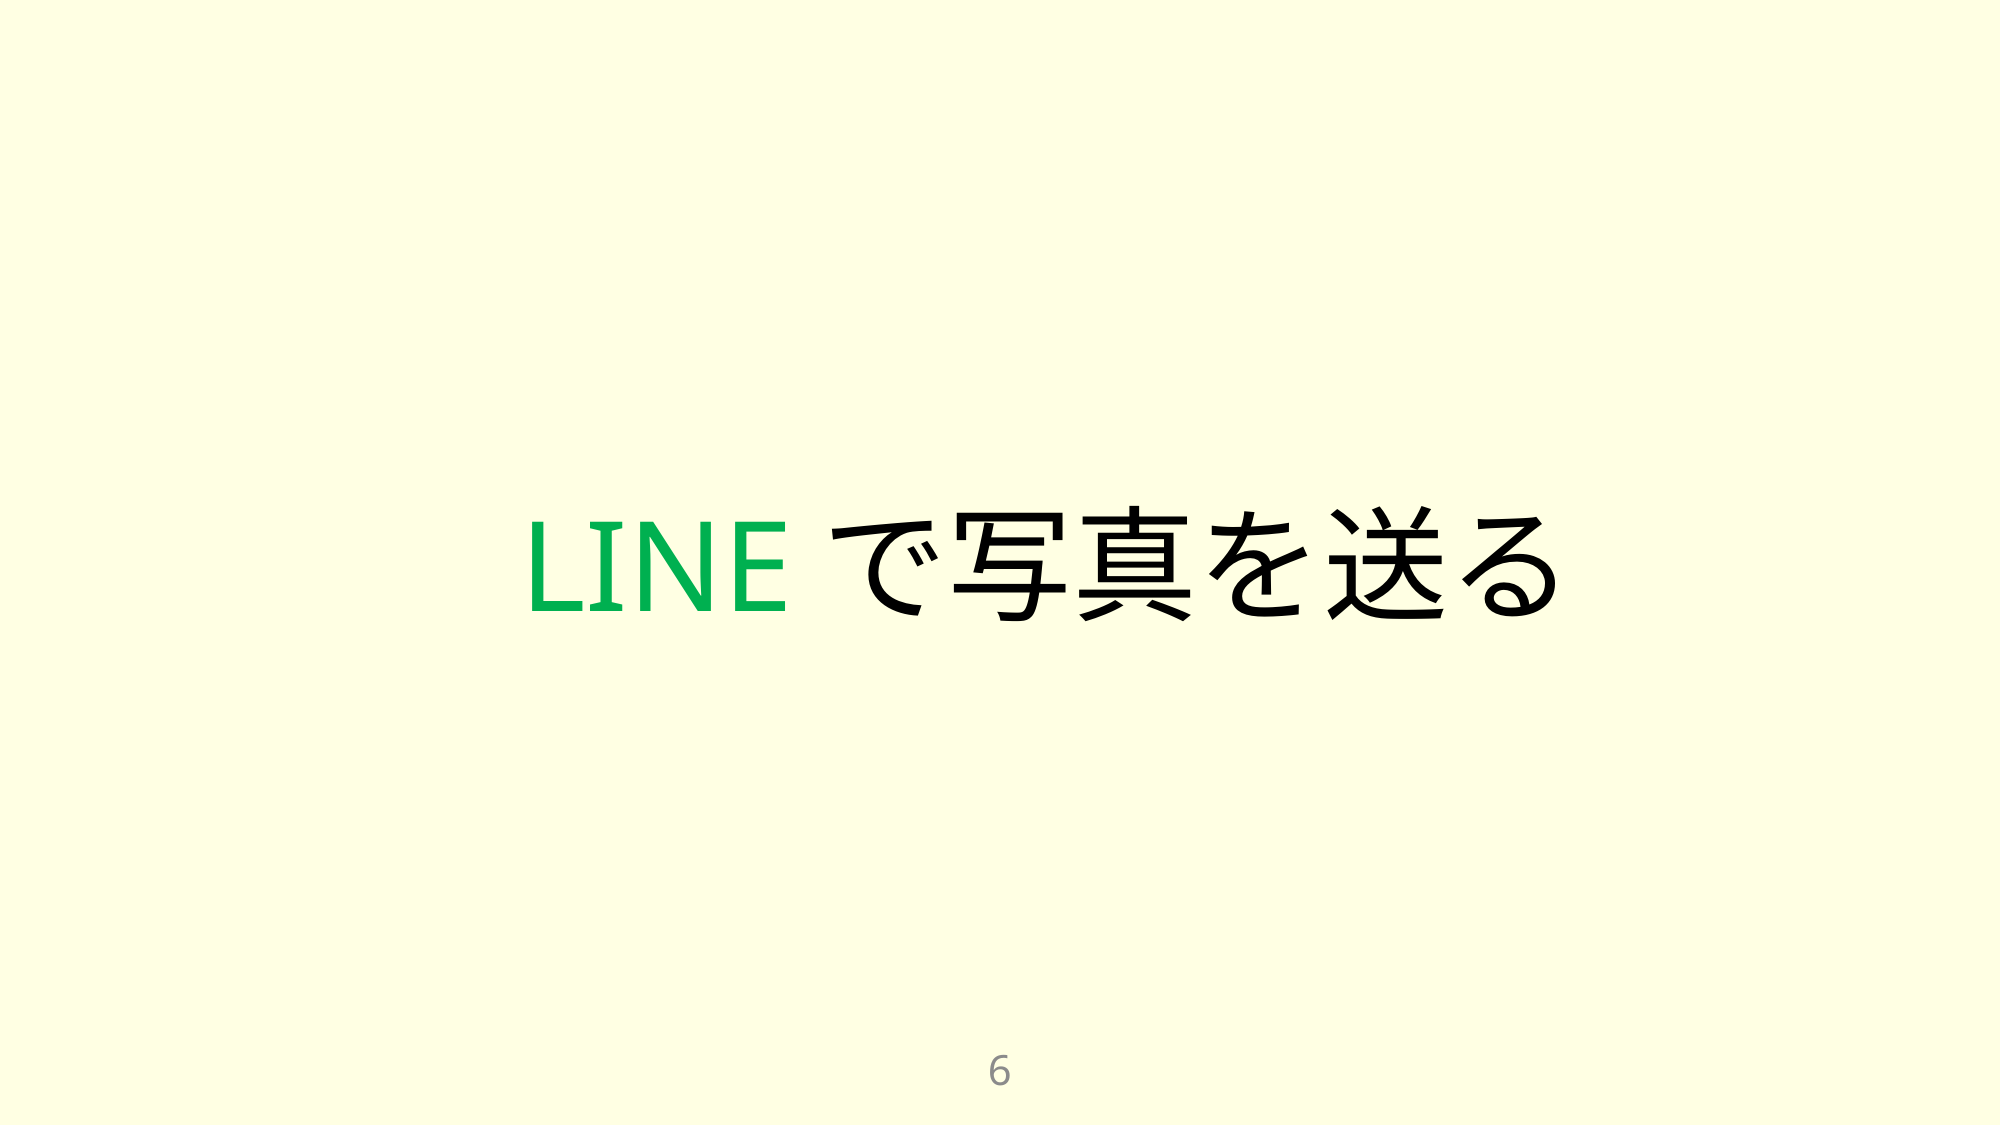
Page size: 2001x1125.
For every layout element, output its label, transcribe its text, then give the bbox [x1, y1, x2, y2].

text_box LINEで写真を送る [218, 479, 1875, 644]
slide_number 6 [774, 1042, 1225, 1103]
